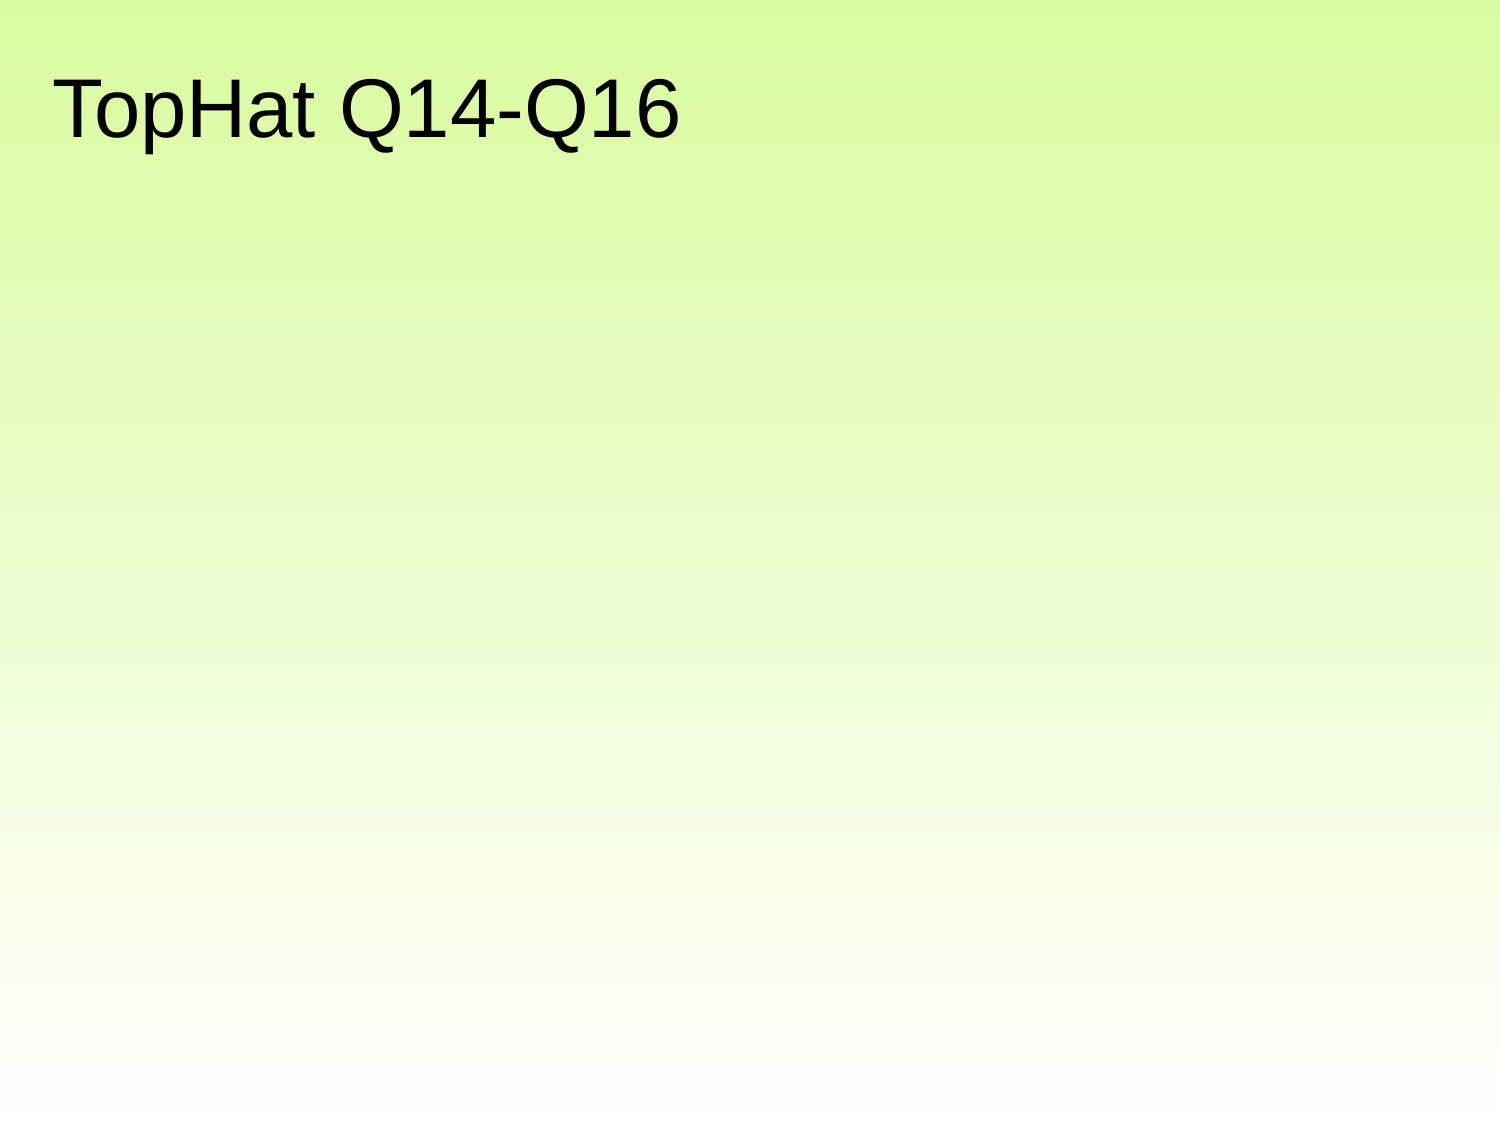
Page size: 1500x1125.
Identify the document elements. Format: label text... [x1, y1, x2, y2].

title TopHat Q14-Q16 [37, 45, 1463, 163]
